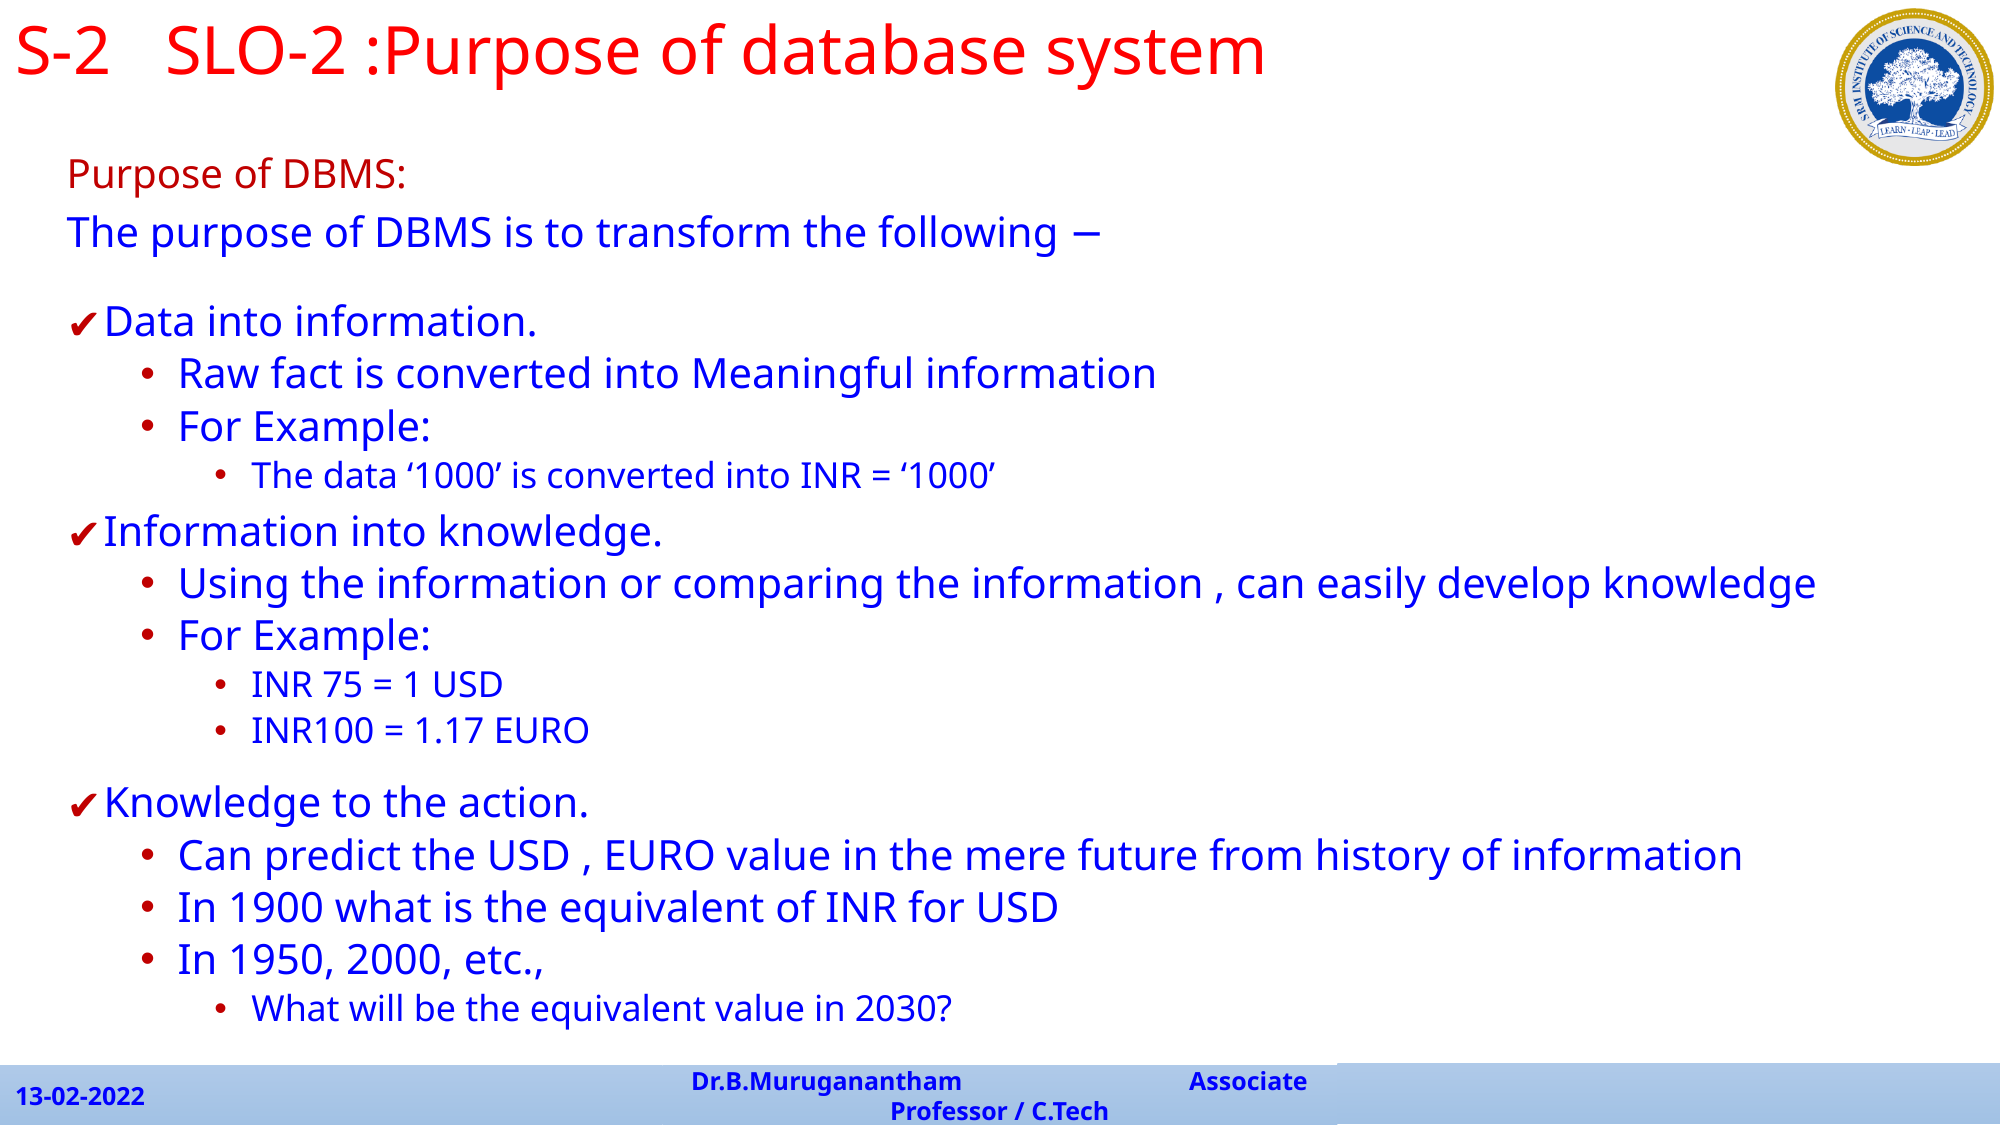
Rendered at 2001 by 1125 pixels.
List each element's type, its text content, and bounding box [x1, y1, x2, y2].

text_box S-2 SLO-2 :Purpose of database system [0, 0, 1800, 95]
slide_number [1337, 1063, 2000, 1124]
list Purpose of DBMS: The purpose of DBMS is to transform the following − Data into information. Raw fact is converted into Meaningful information For Example: The data ‘1000’ is converted into INR = ‘1000’ Information into knowledge. Using the information or comparing the information , can easily develop knowledge For Example: INR 75 = 1 USD INR100 = 1.17 EURO Knowledge to the action. Can predict the USD , EURO value in the mere future from history of information In 1900 what is the equivalent of INR for USD In 1950, 2000, etc., What will be the equivalent value in 2030? [51, 146, 1843, 1065]
picture [1835, 8, 1994, 166]
footer Dr.B.Muruganantham Associate Professor / C.Tech [662, 1065, 1338, 1125]
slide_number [0, 1065, 662, 1125]
